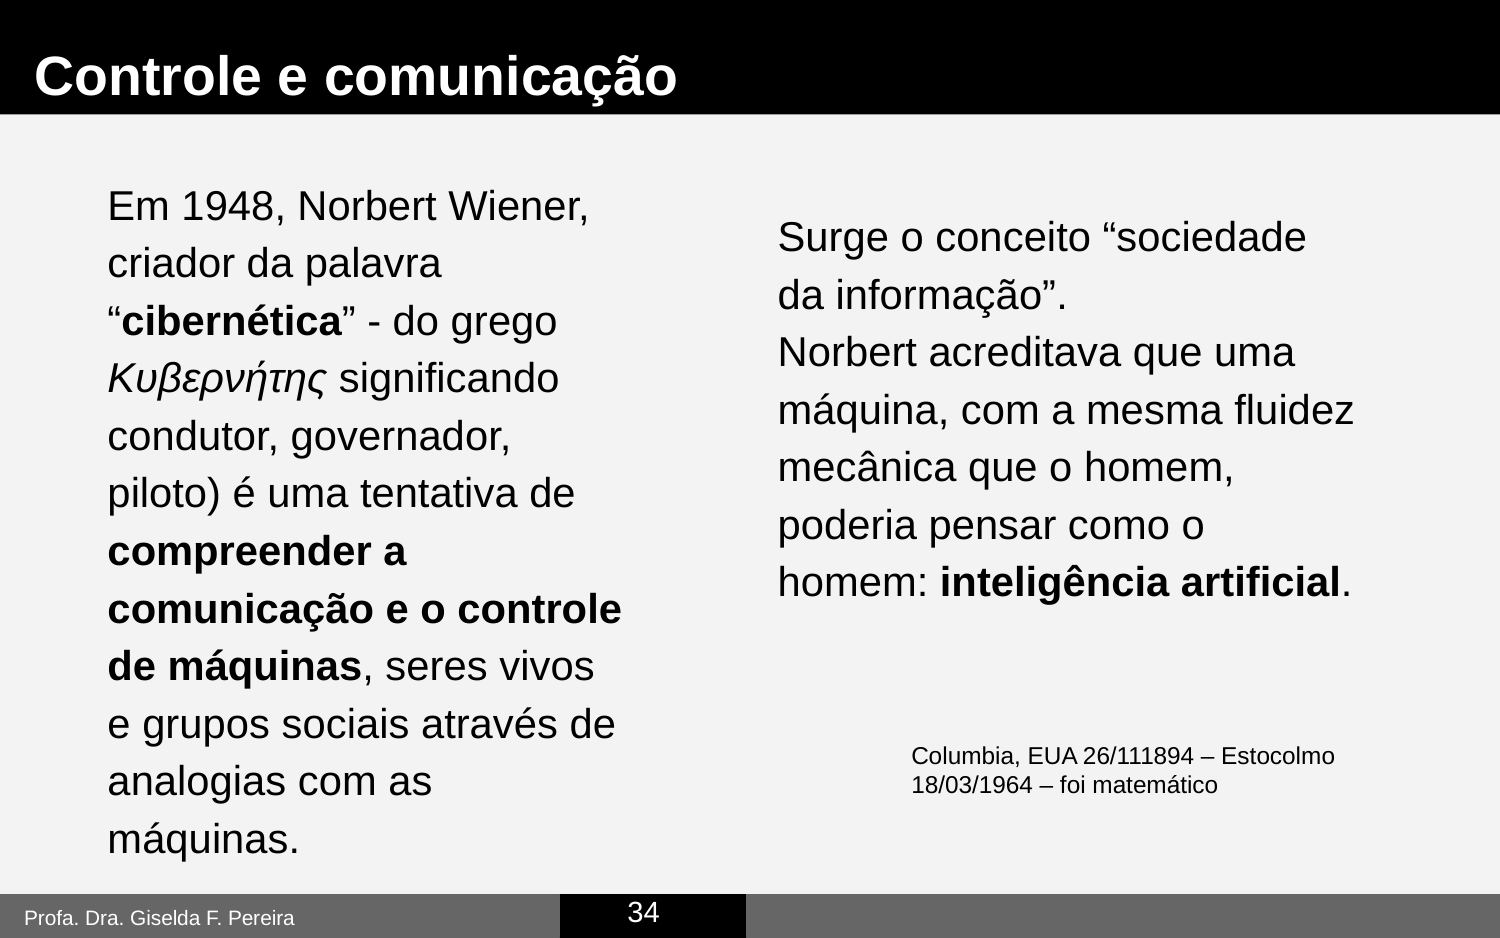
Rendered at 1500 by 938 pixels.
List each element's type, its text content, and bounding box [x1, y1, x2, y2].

list Surge o conceito “sociedade da informação”. Norbert acreditava que uma máquina, com a mesma fluidez mecânica que o homem, poderia pensar como o homem: inteligência artificial. [762, 187, 1378, 806]
title Controle e comunicação [19, 25, 817, 164]
list Em 1948, Norbert Wiener, criador da palavra “cibernética” - do grego Κυβερνήτης significando condutor, governador, piloto) é uma tentativa de compreender a comunicação e o controle de máquinas, seres vivos e grupos sociais através de analogias com as máquinas. [92, 156, 645, 659]
text_box 34 [598, 884, 689, 938]
text_box Columbia, EUA 26/111894 – Estocolmo 18/03/1964 – foi matemático [896, 732, 1447, 806]
